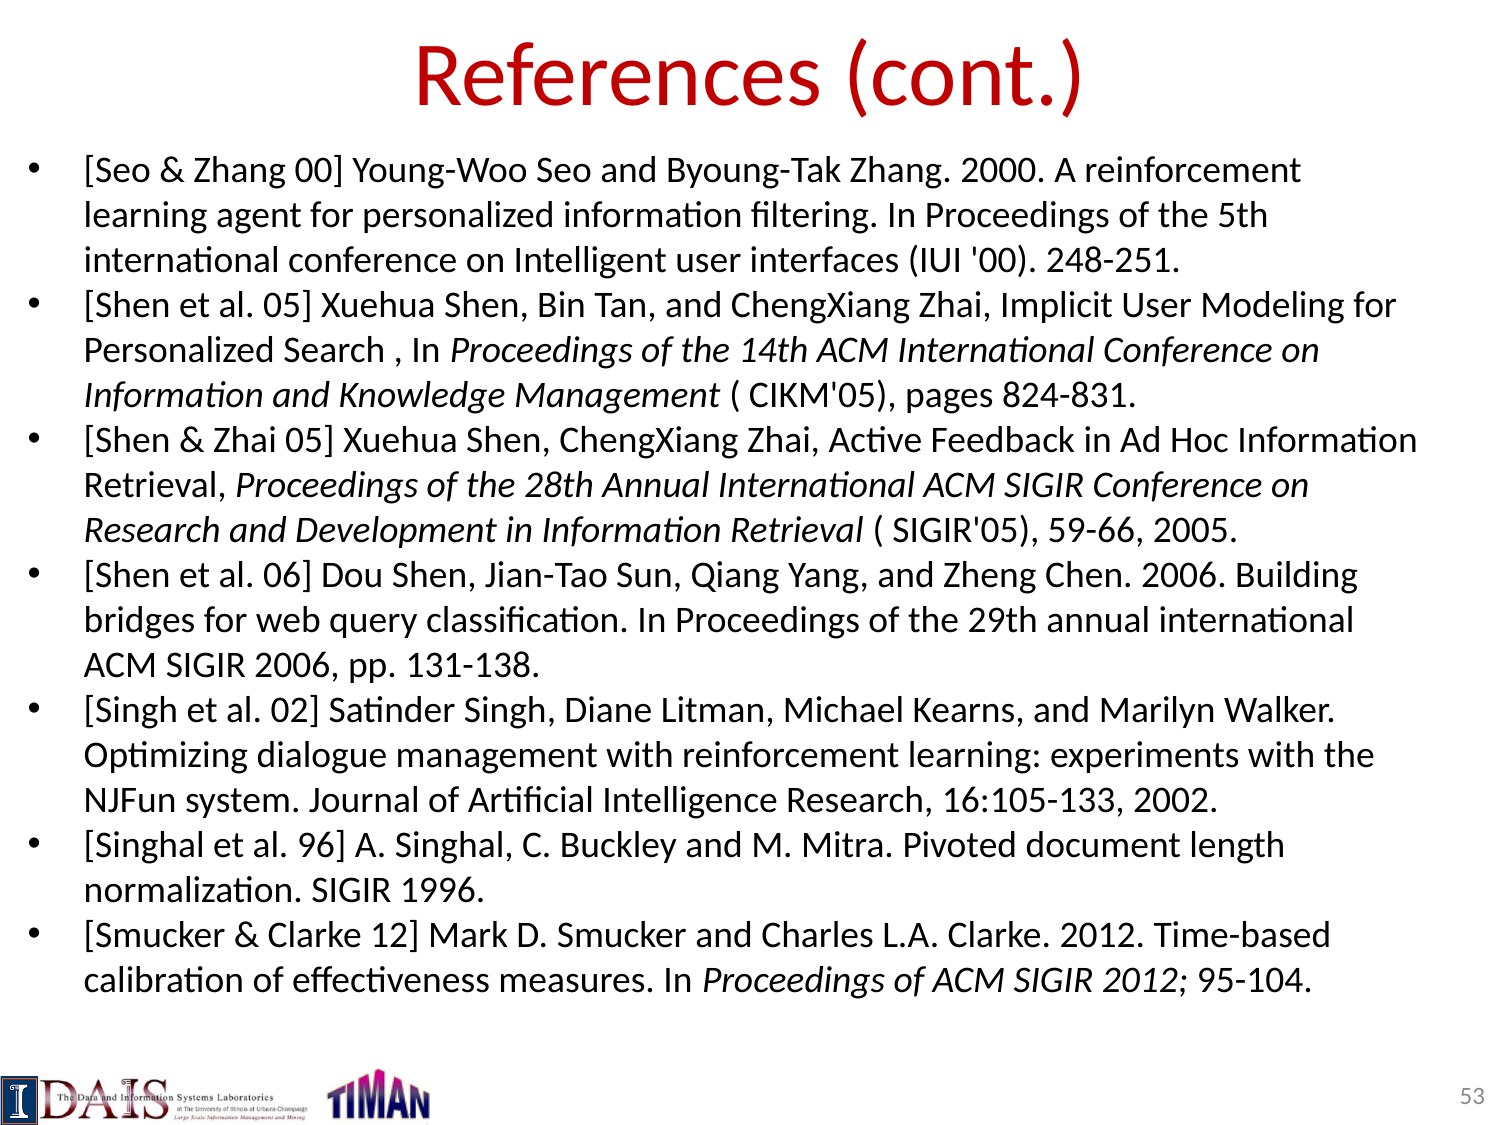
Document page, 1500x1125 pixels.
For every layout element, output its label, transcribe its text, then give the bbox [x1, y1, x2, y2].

picture [0, 1064, 438, 1125]
title References (cont.) [0, 0, 1500, 150]
list [Seo & Zhang 00] Young-Woo Seo and Byoung-Tak Zhang. 2000. A reinforcement learning agent for personalized information filtering. In Proceedings of the 5th international conference on Intelligent user interfaces (IUI '00). 248-251. [Shen et al. 05] Xuehua Shen, Bin Tan, and ChengXiang Zhai, Implicit User Modeling for Personalized Search , In Proceedings of the 14th ACM International Conference on Information and Knowledge Management ( CIKM'05), pages 824-831. [Shen & Zhai 05] Xuehua Shen, ChengXiang Zhai, Active Feedback in Ad Hoc Information Retrieval, Proceedings of the 28th Annual International ACM SIGIR Conference on Research and Development in Information Retrieval ( SIGIR'05), 59-66, 2005. [Shen et al. 06] Dou Shen, Jian-Tao Sun, Qiang Yang, and Zheng Chen. 2006. Building bridges for web query classification. In Proceedings of the 29th annual international ACM SIGIR 2006, pp. 131-138. [Singh et al. 02] Satinder Singh, Diane Litman, Michael Kearns, and Marilyn Walker. Optimizing dialogue management with reinforcement learning: experiments with the NJFun system. Journal of Artificial Intelligence Research, 16:105-133, 2002. [Singhal et al. 96] A. Singhal, C. Buckley and M. Mitra. Pivoted document length normalization. SIGIR 1996. [Smucker & Clarke 12] Mark D. Smucker and Charles L.A. Clarke. 2012. Time-based calibration of effectiveness measures. In Proceedings of ACM SIGIR 2012; 95-104. [12, 137, 1450, 905]
slide_number 53 [1149, 1065, 1500, 1125]
